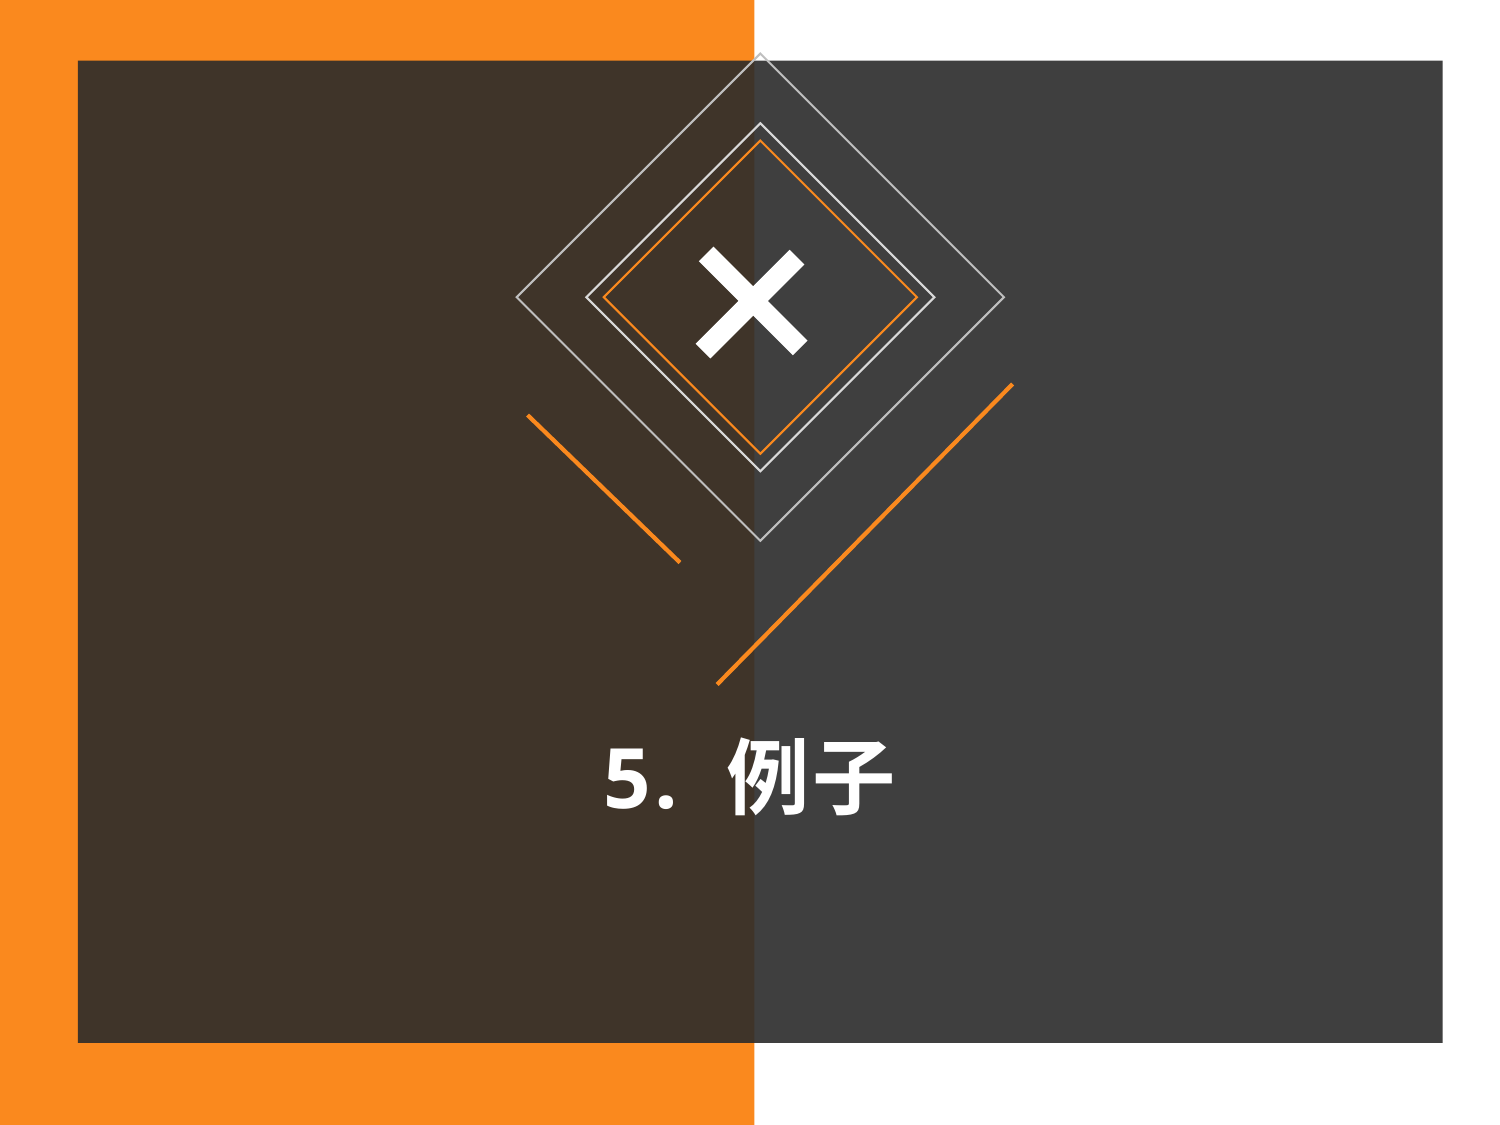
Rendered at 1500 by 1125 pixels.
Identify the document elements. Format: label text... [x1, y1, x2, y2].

text_box 5. 例子 [434, 729, 1066, 970]
text_box [77, 60, 1444, 1044]
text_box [527, 541, 680, 563]
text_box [516, 53, 1004, 541]
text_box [717, 383, 1013, 685]
